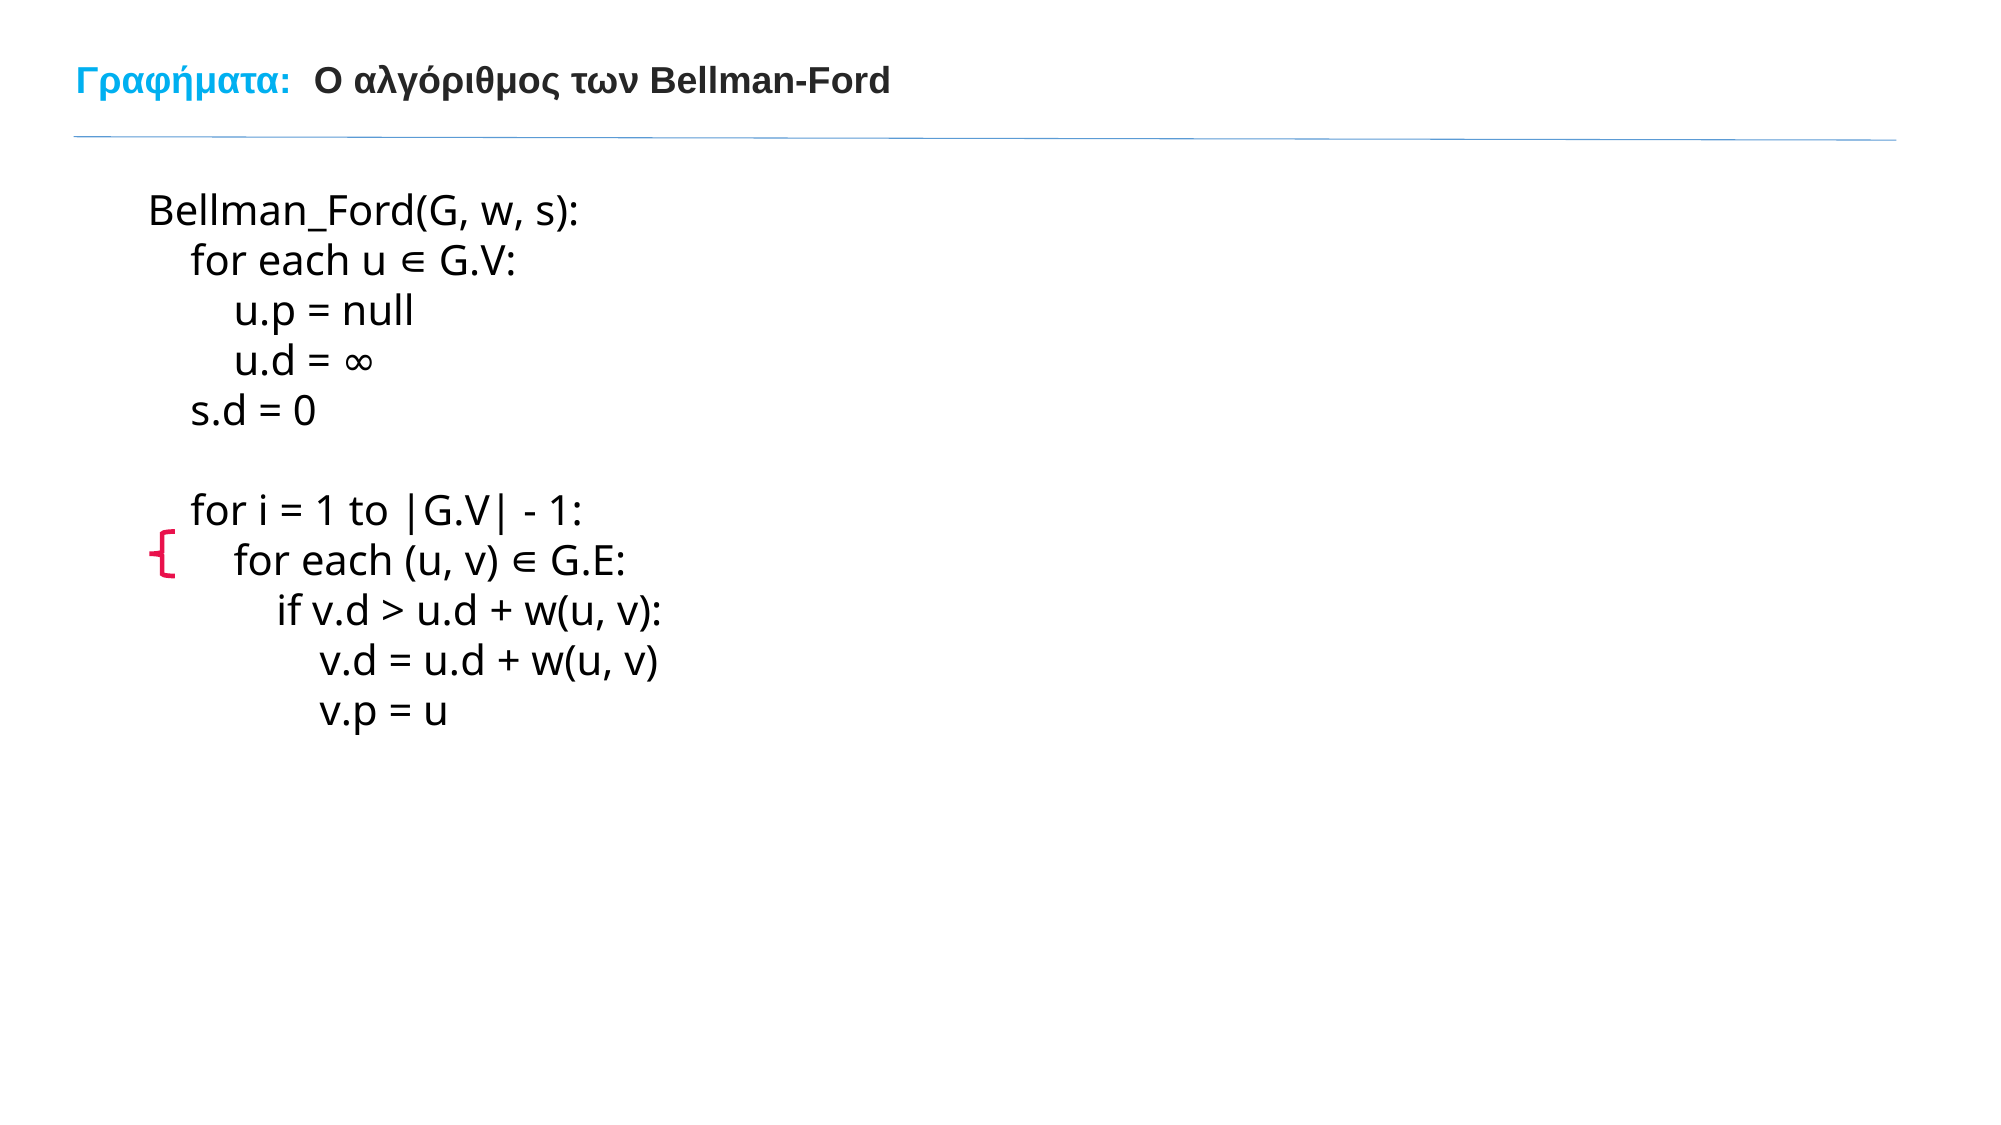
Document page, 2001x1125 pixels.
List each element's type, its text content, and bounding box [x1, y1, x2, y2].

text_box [73, 136, 1897, 140]
text_box Bellman_Ford(G, w, s): for each u ∊ G.V: u.p = null u.d = ∞ s.d = 0 for i = 1 to |G.V| - 1: for each (u, v) ∊ G.E: if v.d > u.d + w(u, v): v.d = u.d + w(u, v) v.p = u [132, 176, 678, 742]
text_box Ο αλγόριθμος των Bellman-Ford [315, 49, 907, 109]
text_box [149, 530, 175, 577]
text_box Γραφήματα: [61, 49, 315, 109]
